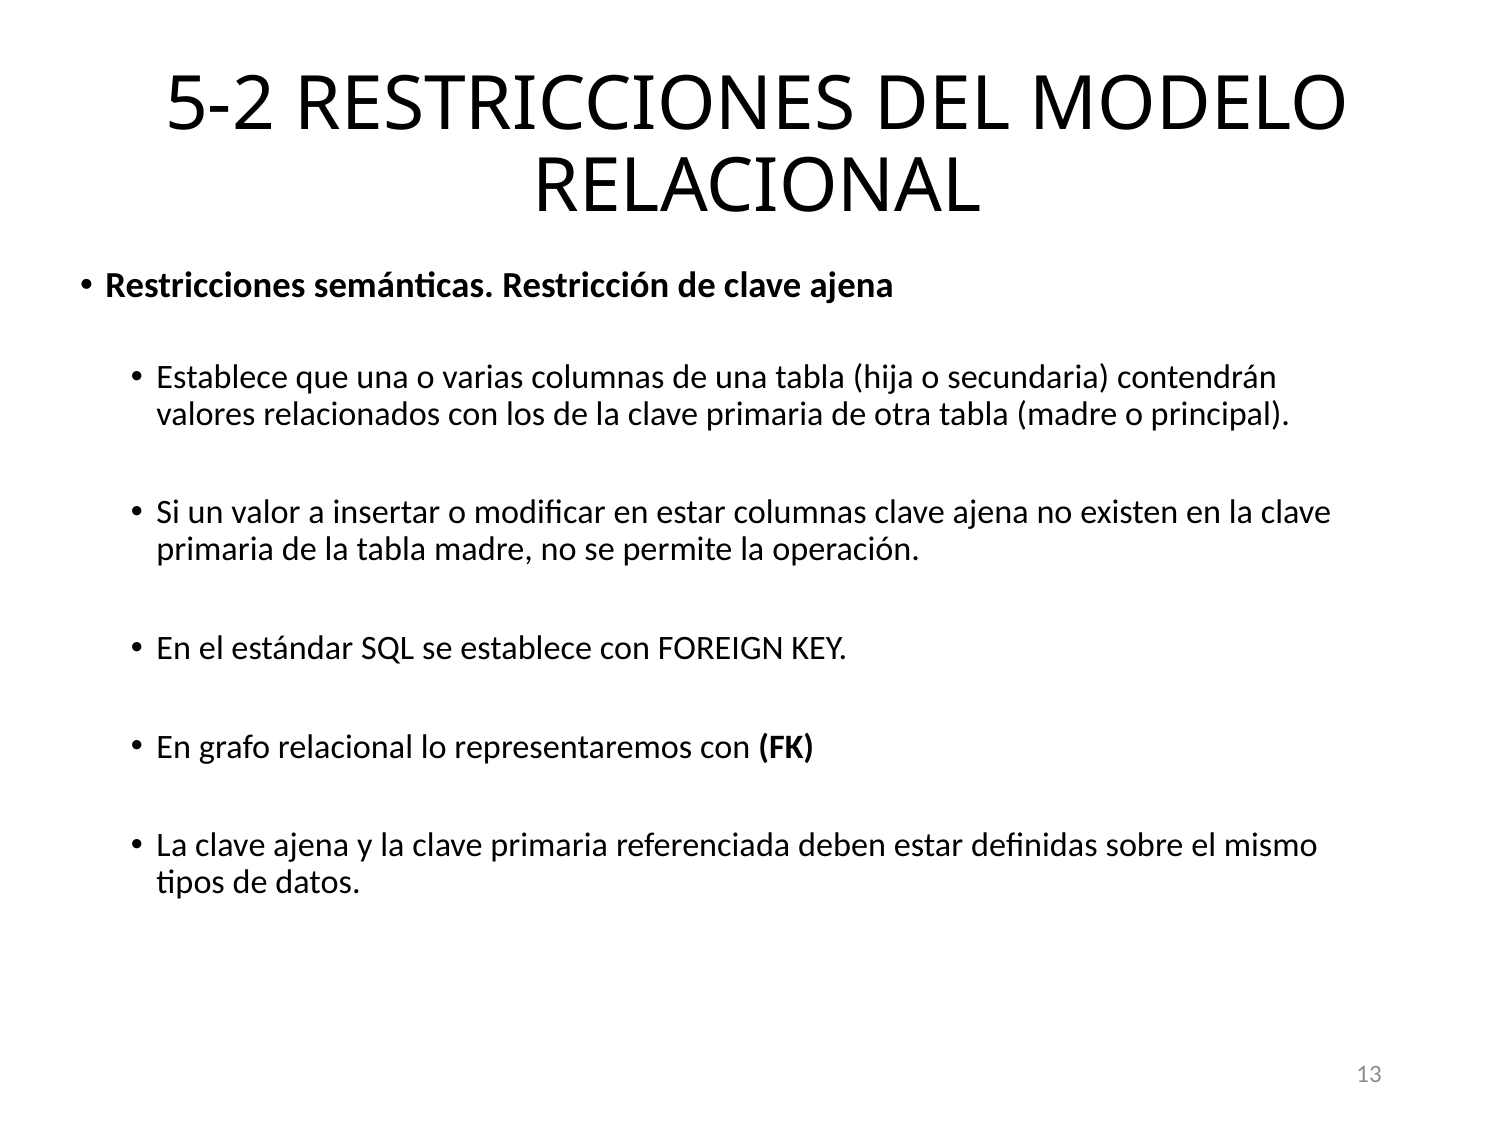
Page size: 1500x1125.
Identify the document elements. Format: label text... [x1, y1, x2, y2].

title 5-2 RESTRICCIONES DEL MODELO RELACIONAL [17, 54, 1498, 239]
slide_number 13 [1059, 1042, 1397, 1103]
list Restricciones semánticas. Restricción de clave ajena Establece que una o varias columnas de una tabla (hija o secundaria) contendrán valores relacionados con los de la clave primaria de otra tabla (madre o principal). Si un valor a insertar o modificar en estar columnas clave ajena no existen en la clave primaria de la tabla madre, no se permite la operación. En el estándar SQL se establece con FOREIGN KEY. En grafo relacional lo representaremos con (FK) La clave ajena y la clave primaria referenciada deben estar definidas sobre el mismo tipos de datos. [64, 207, 1397, 918]
